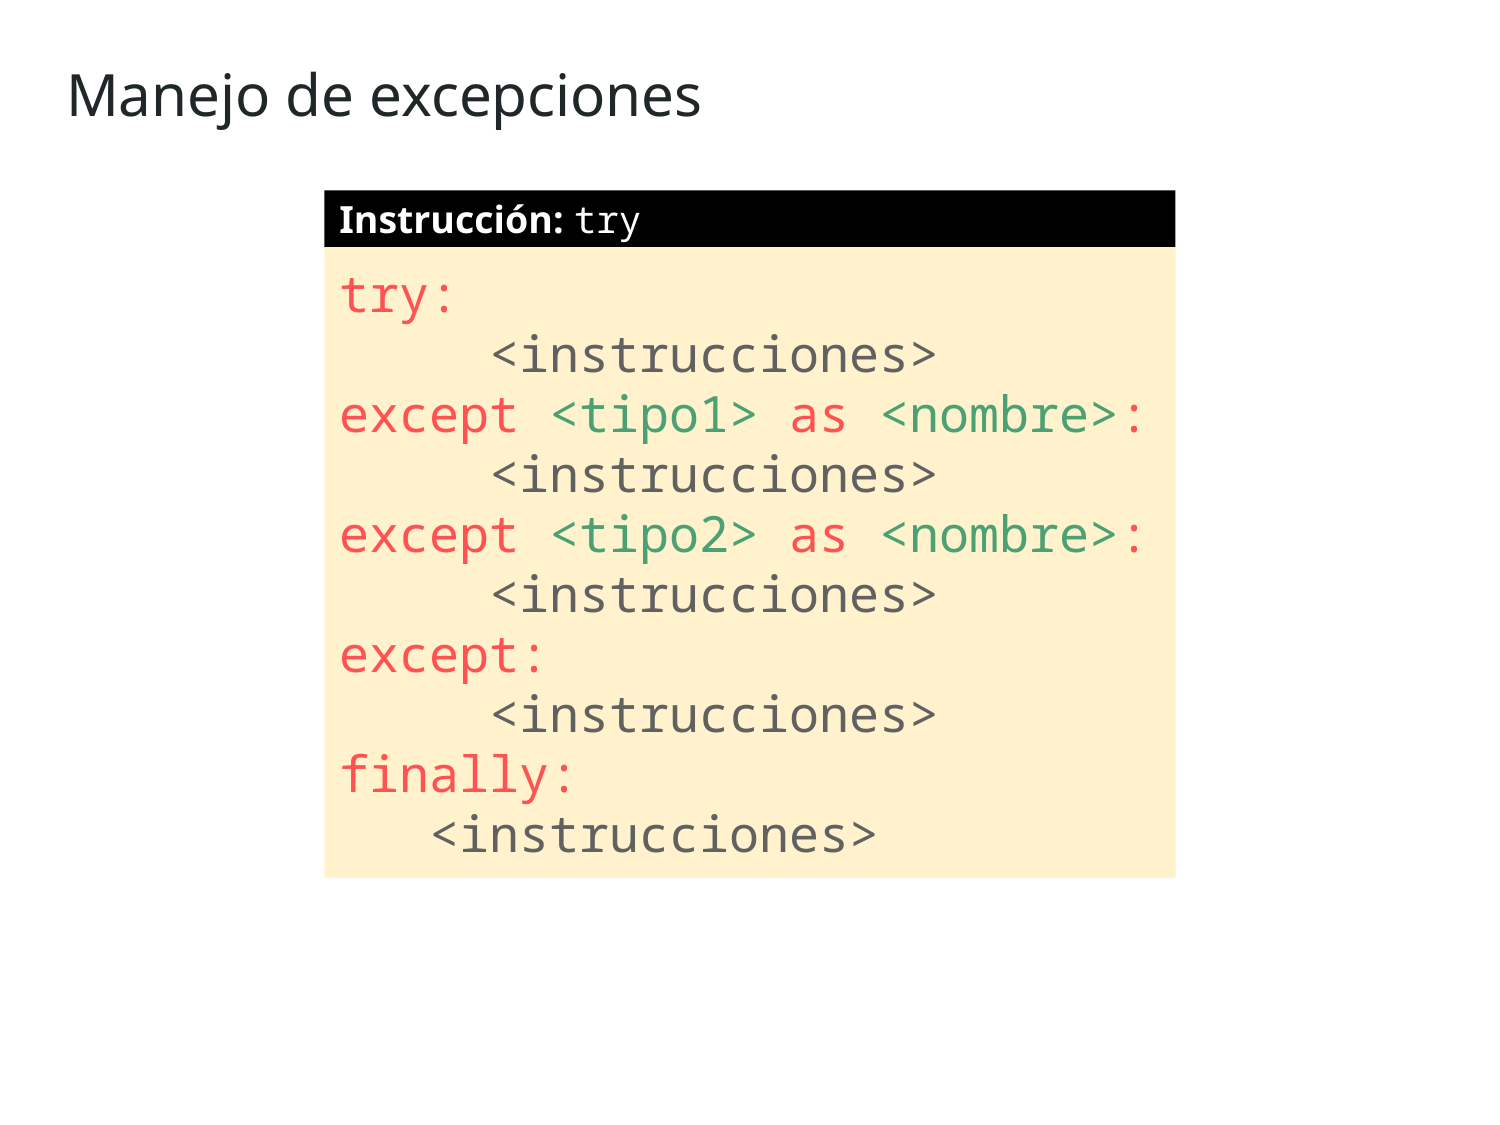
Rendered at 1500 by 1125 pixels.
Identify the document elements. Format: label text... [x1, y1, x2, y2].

title Manejo de excepciones [51, 42, 1449, 169]
list try: <instrucciones> except <tipo1> as <nombre>: <instrucciones> except <tipo2> as <nombre>: <instrucciones> except: <instrucciones> finally: <instrucciones> [324, 247, 1176, 878]
text_box Instrucción: try [324, 190, 1176, 247]
